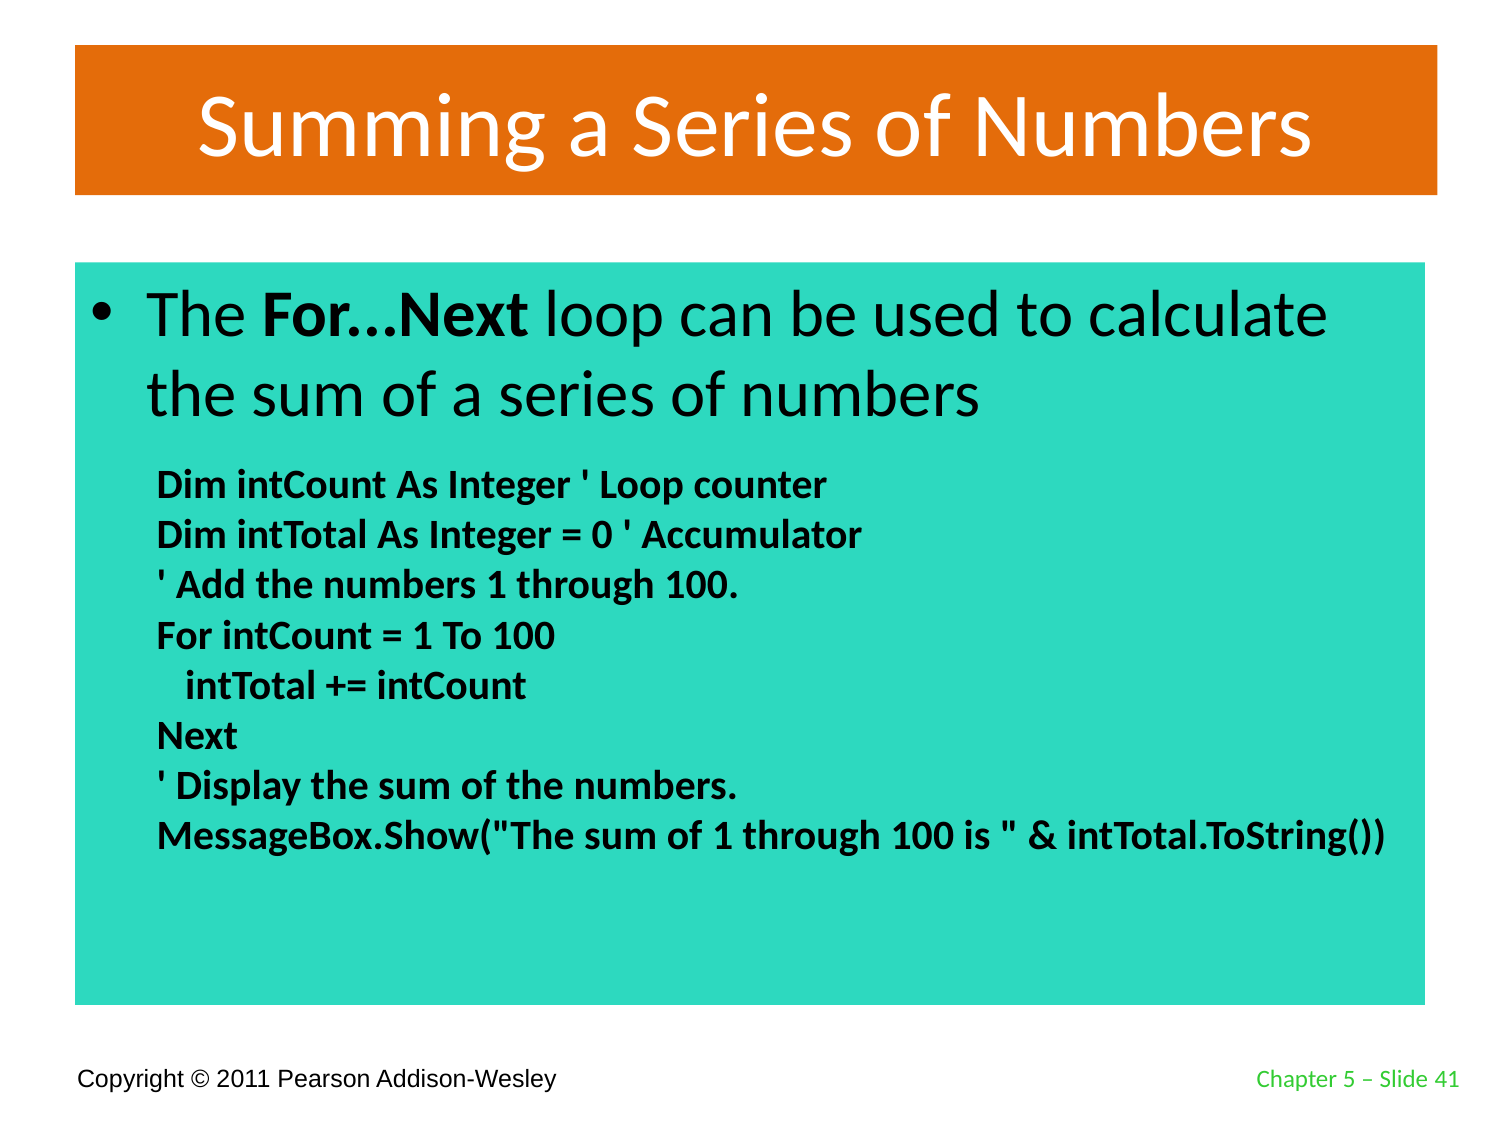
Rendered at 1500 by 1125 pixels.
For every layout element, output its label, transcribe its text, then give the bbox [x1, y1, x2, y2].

title Summing a Series of Numbers [75, 45, 1438, 196]
text_box Dim intCount As Integer ' Loop counter Dim intTotal As Integer = 0 ' Accumulator ' Add the numbers 1 through 100. For intCount = 1 To 100 intTotal += intCount Next ' Display the sum of the numbers. MessageBox.Show("The sum of 1 through 100 is " & intTotal.ToString()) [141, 449, 1402, 865]
slide_number Chapter 5 – Slide 41 [1162, 1024, 1476, 1101]
list The For...Next loop can be used to calculate the sum of a series of numbers [75, 262, 1425, 1005]
